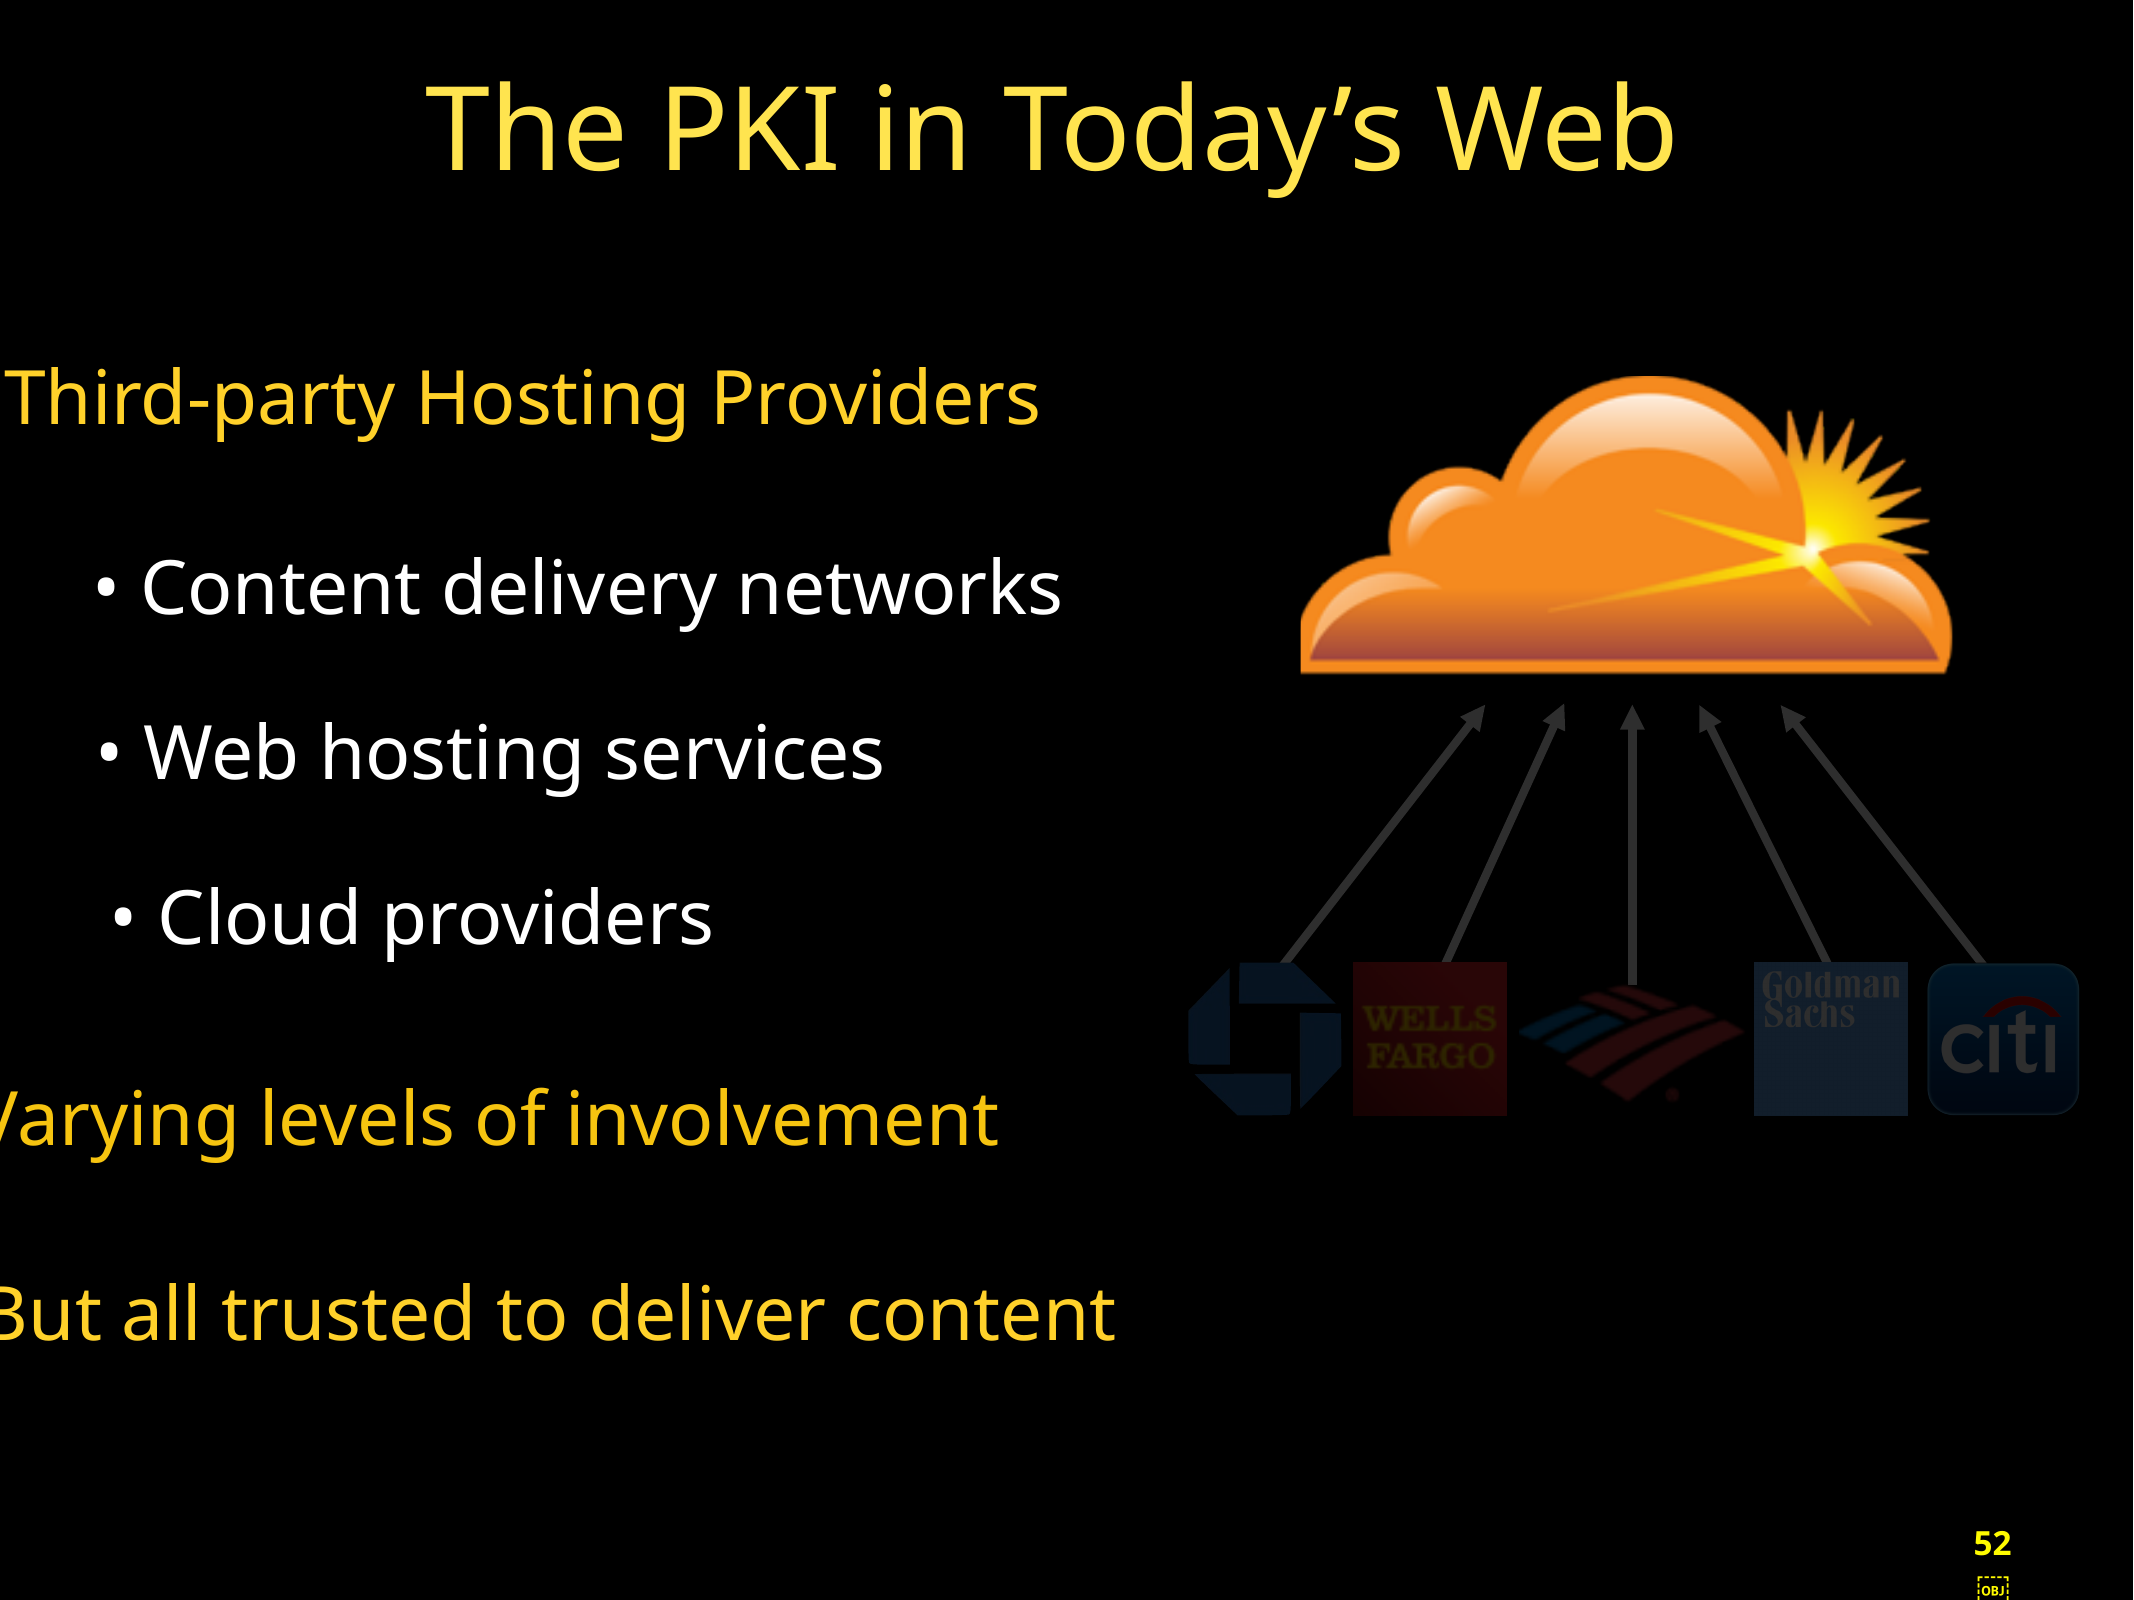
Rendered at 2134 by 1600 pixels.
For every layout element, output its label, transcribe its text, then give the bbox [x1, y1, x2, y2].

text_box The PKI in Today’s Web [115, 0, 1989, 284]
text_box But all trusted to deliver content [0, 1257, 1126, 1364]
text_box Varying levels of involvement [0, 1061, 1009, 1169]
text_box • Content delivery networks [83, 530, 1073, 638]
picture [1300, 376, 1968, 693]
text_box [1145, 702, 2123, 1144]
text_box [1188, 962, 2080, 1116]
text_box ￼ [1962, 1514, 2023, 1600]
text_box Third-party Hosting Providers [0, 341, 1051, 448]
text_box • Web hosting services [87, 696, 895, 803]
text_box • Cloud providers [101, 861, 723, 968]
